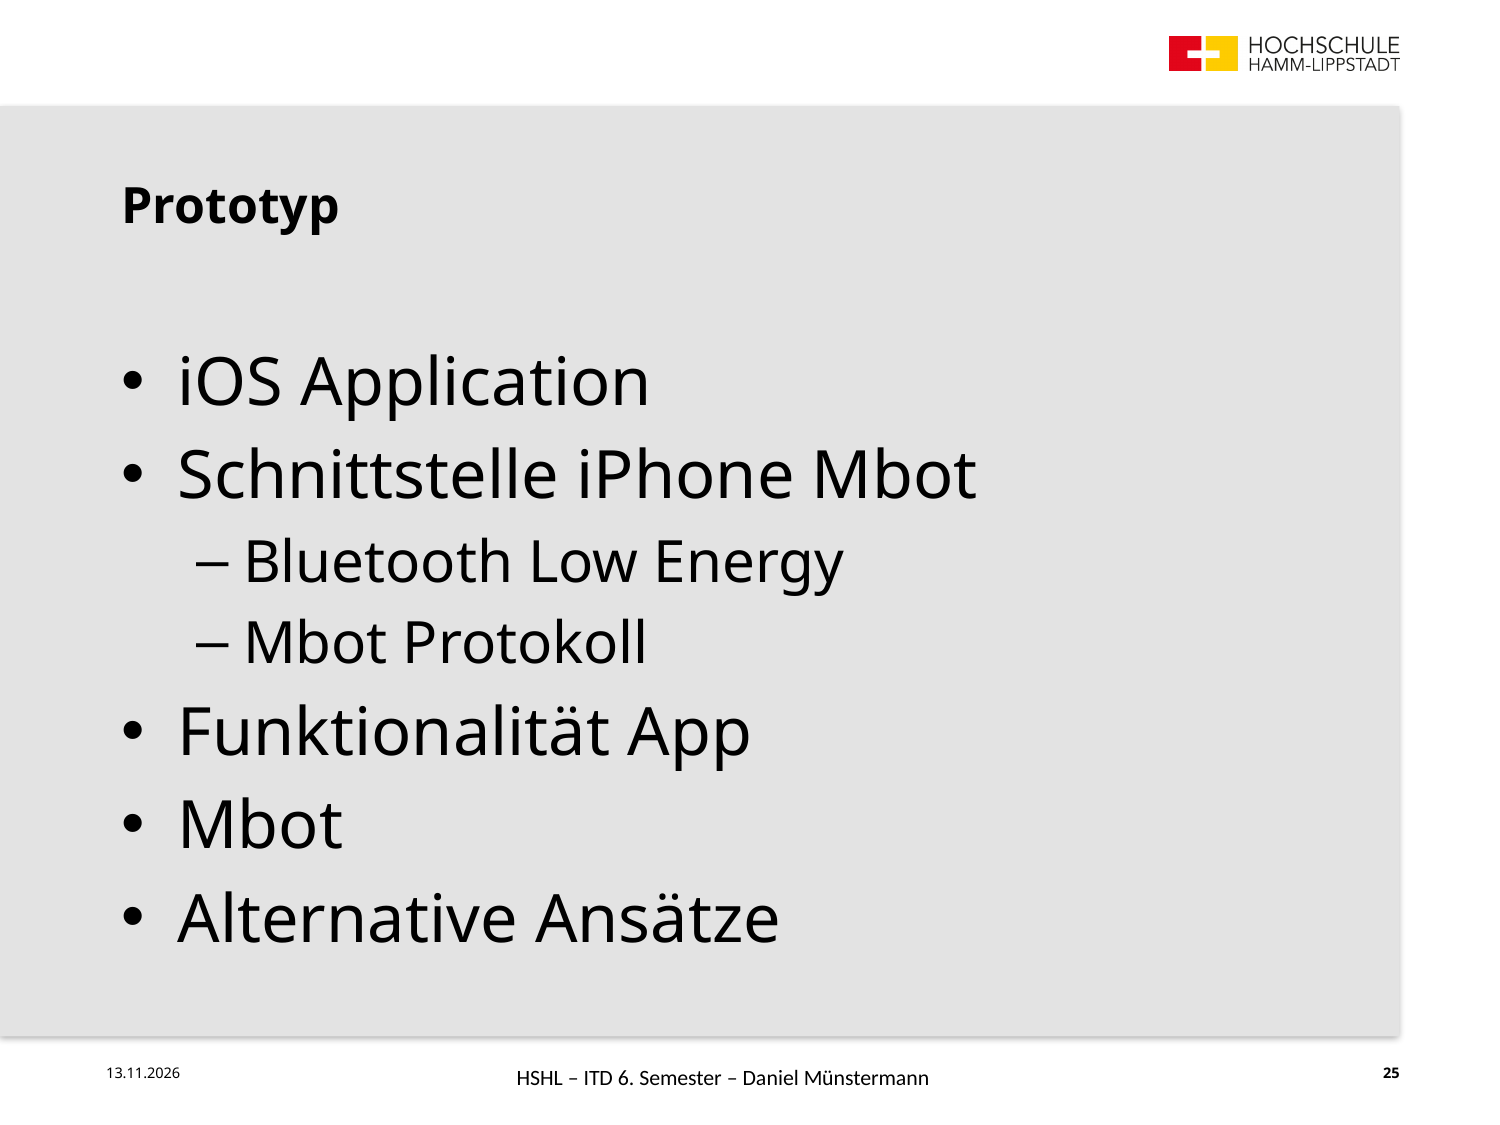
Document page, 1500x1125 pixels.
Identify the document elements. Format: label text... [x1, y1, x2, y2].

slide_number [106, 1065, 457, 1084]
text_box HSHL – ITD 6. Semester – Daniel Münstermann [501, 1055, 945, 1097]
slide_number 25 [1049, 1065, 1400, 1084]
text_box Prototyp [106, 125, 1340, 281]
picture [1169, 36, 1400, 71]
list iOS Application Schnittstelle iPhone Mbot Bluetooth Low Energy Mbot Protokoll Funktionalität App Mbot Alternative Ansätze [106, 331, 1366, 1005]
